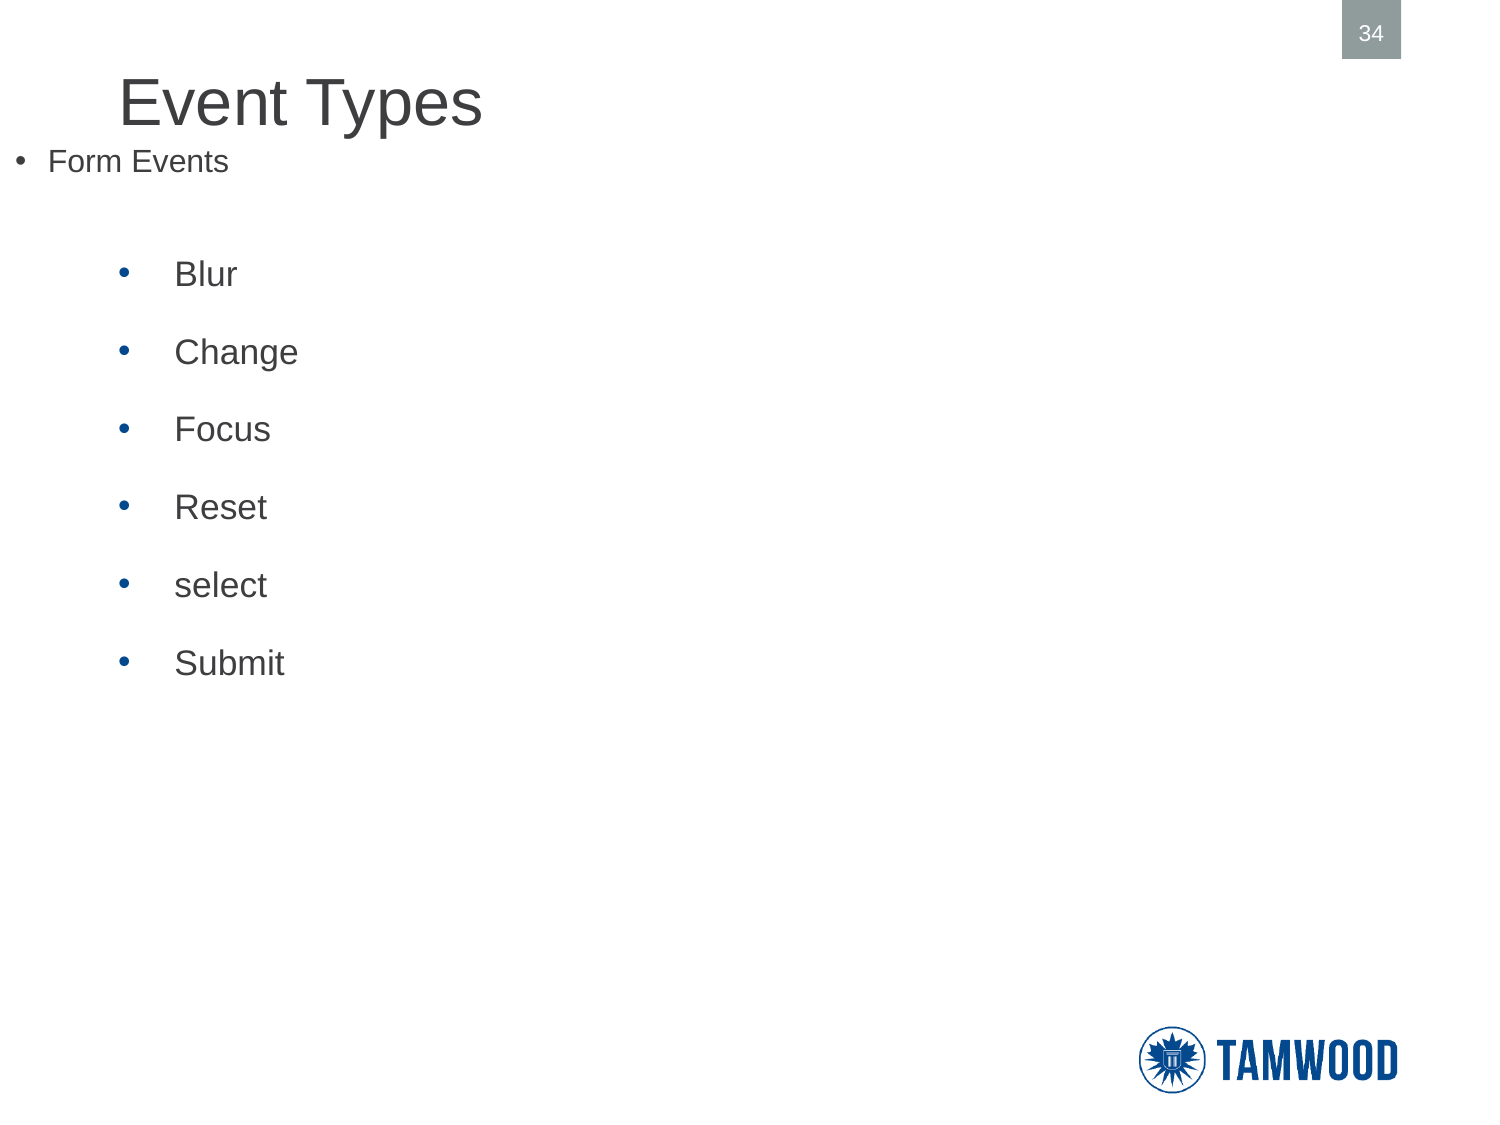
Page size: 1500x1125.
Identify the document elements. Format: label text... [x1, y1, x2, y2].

list Form Events [0, 137, 1050, 188]
picture [1129, 1013, 1419, 1102]
list Blur Change Focus Reset select Submit [103, 237, 1397, 1014]
title Event Types [103, 59, 1325, 163]
